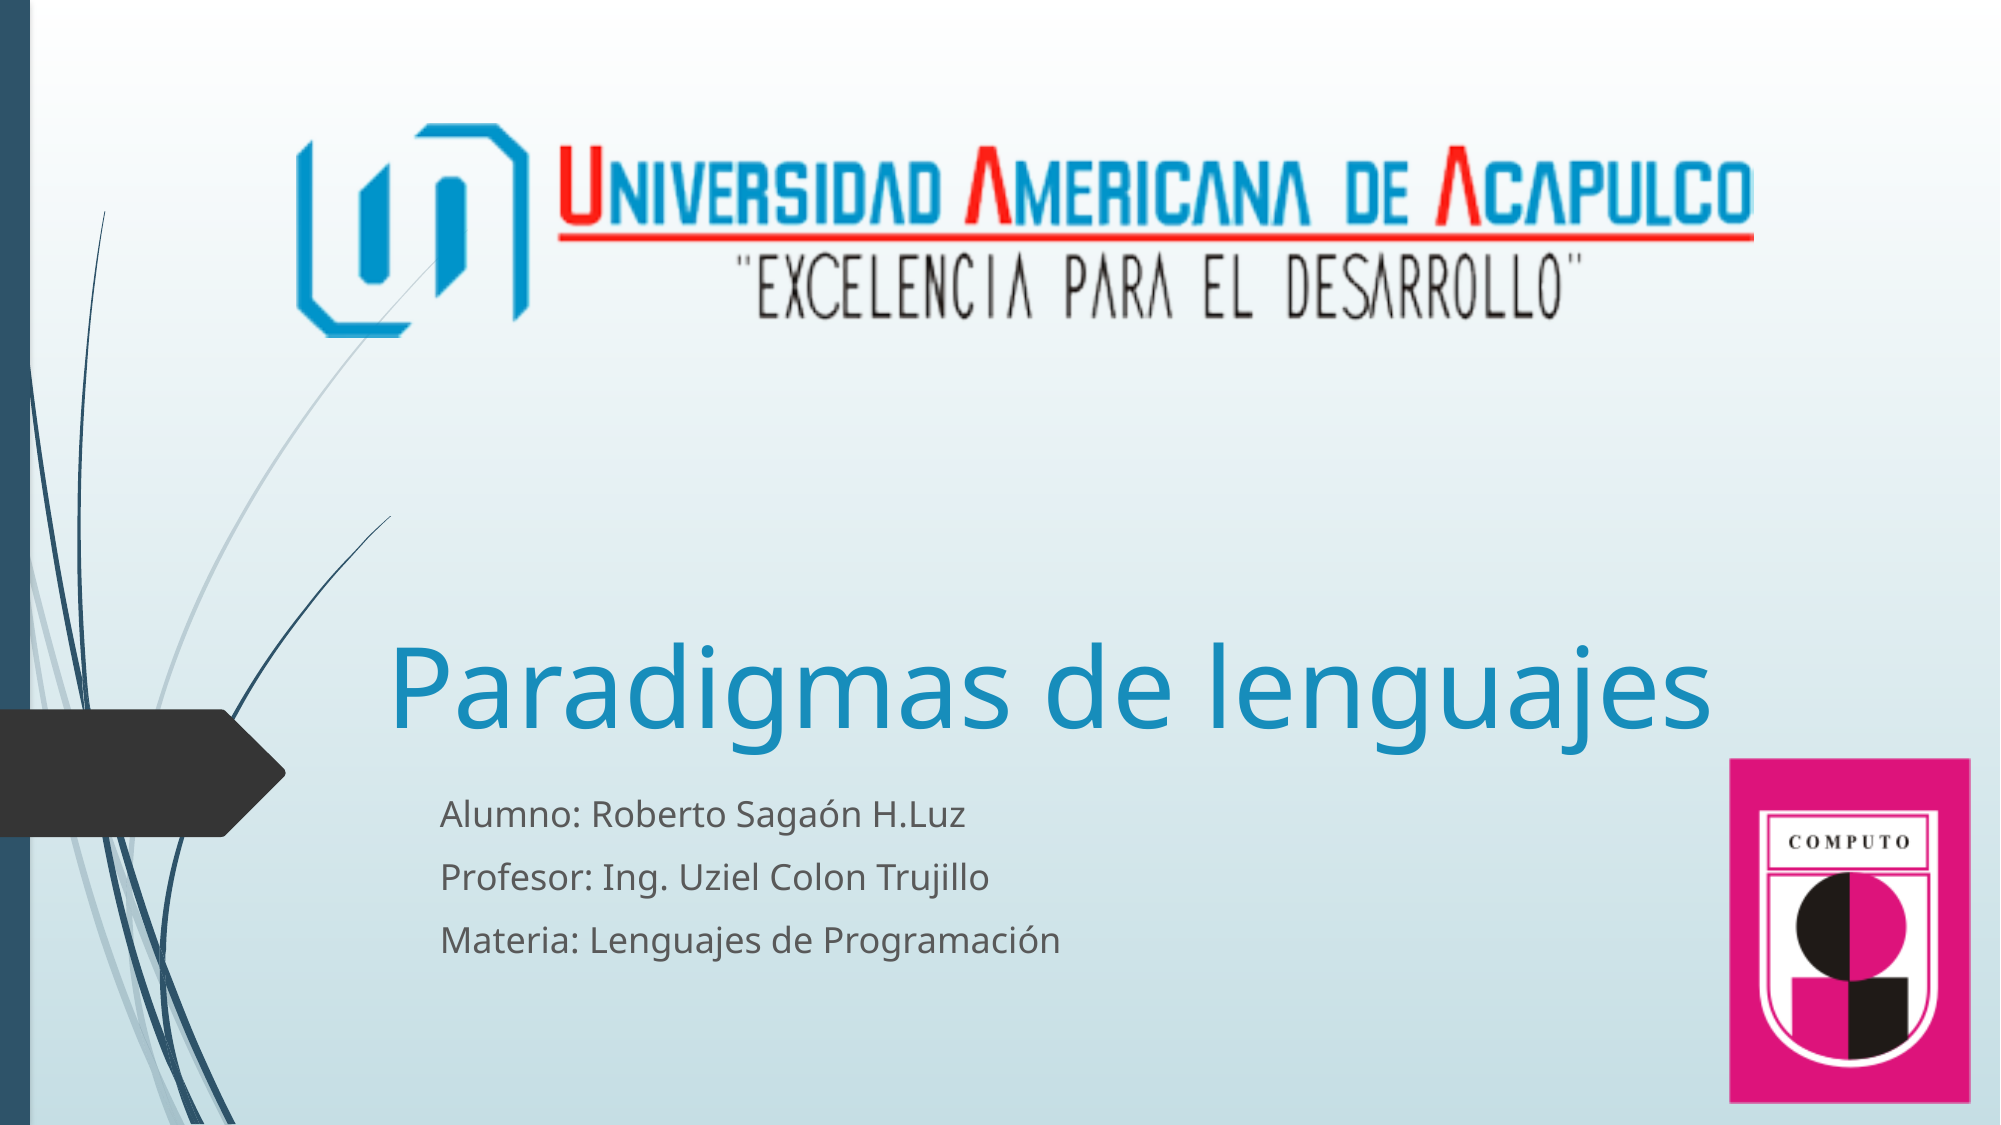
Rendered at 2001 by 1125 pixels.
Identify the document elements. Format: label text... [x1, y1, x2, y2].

picture [295, 123, 1754, 339]
picture [1729, 757, 1971, 1105]
subtitle Alumno: Roberto Sagaón H.Luz Profesor: Ing. Uziel Colon Trujillo Materia: Lenguajes de Programación [424, 783, 1724, 969]
title Paradigmas de lenguajes [370, 387, 1834, 759]
